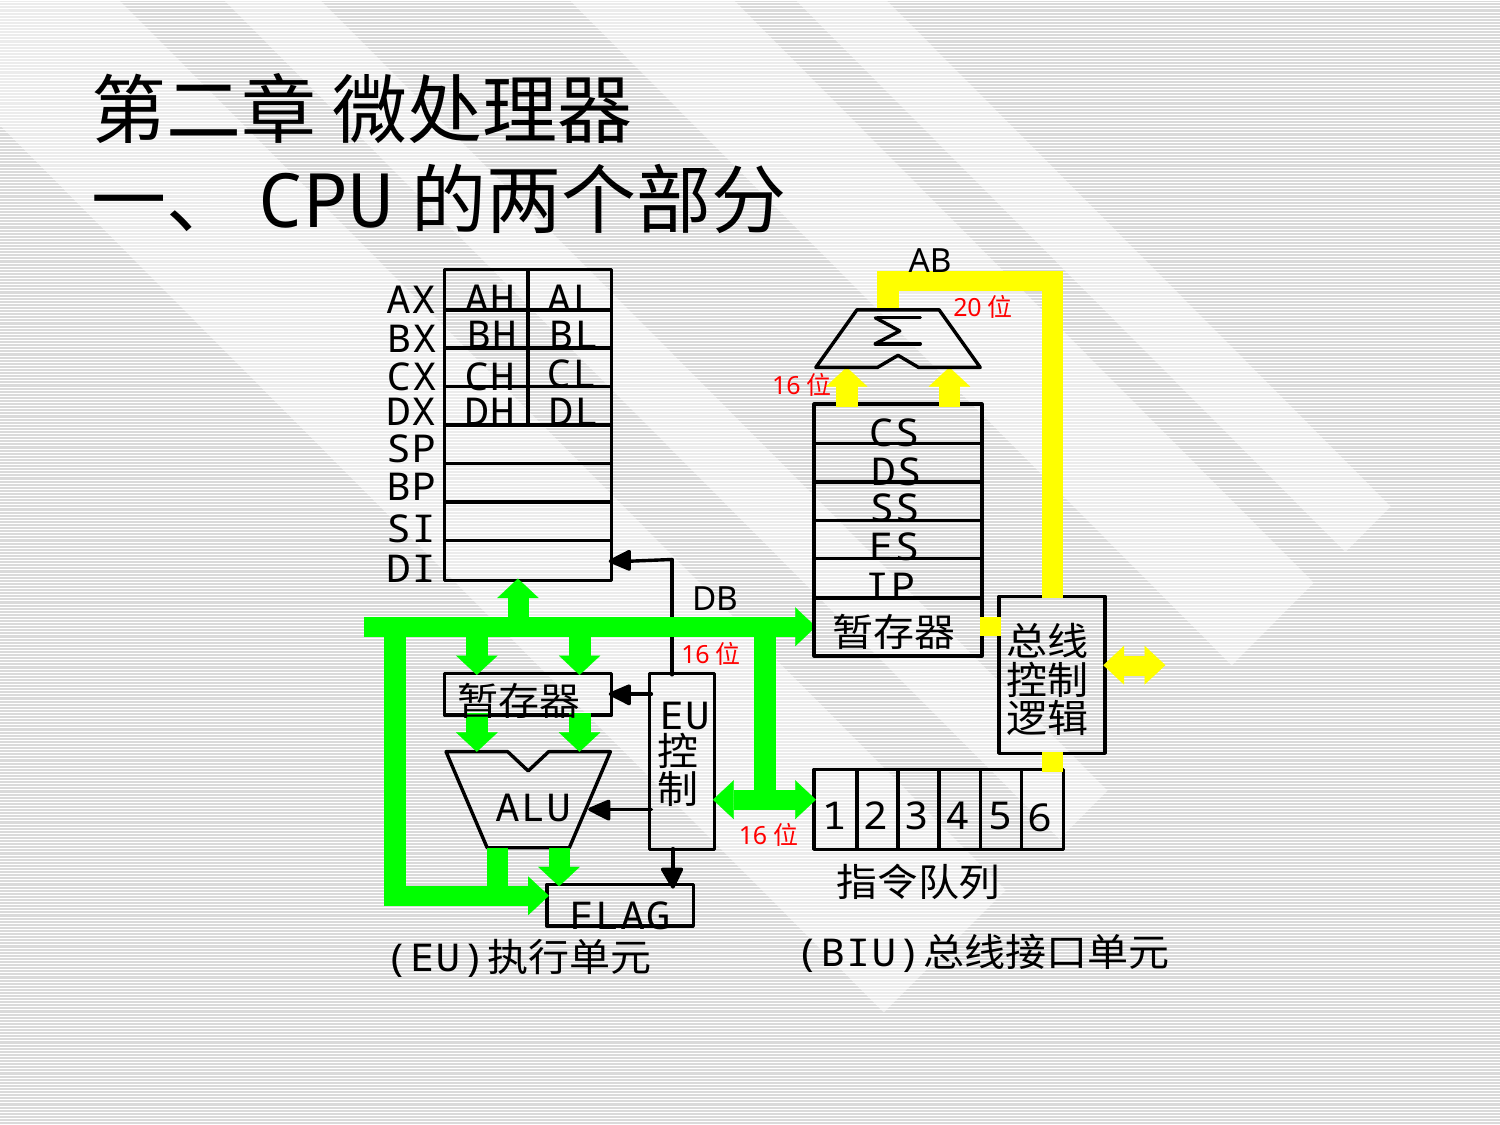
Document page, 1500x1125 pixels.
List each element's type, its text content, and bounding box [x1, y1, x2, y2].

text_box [339, 231, 1169, 986]
text_box 第二章 微处理器 一、CPU的两个部分 [75, 54, 803, 250]
